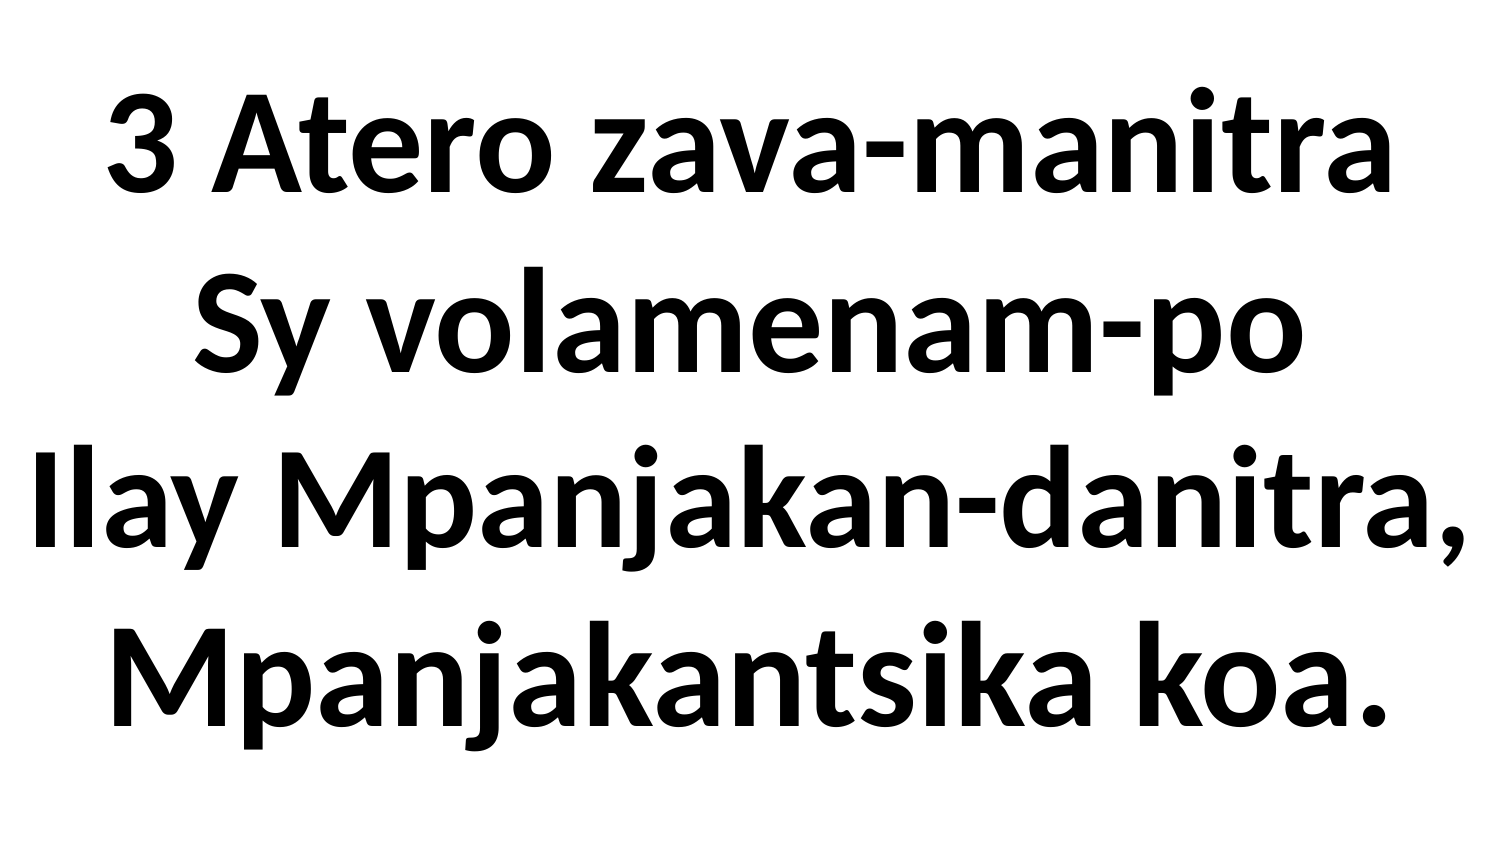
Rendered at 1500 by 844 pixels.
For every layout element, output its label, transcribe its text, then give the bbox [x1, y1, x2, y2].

title 3 Atero zava-manitra Sy volamenam-po Ilay Mpanjakan-danitra, Mpanjakantsika koa. [0, 306, 1500, 493]
